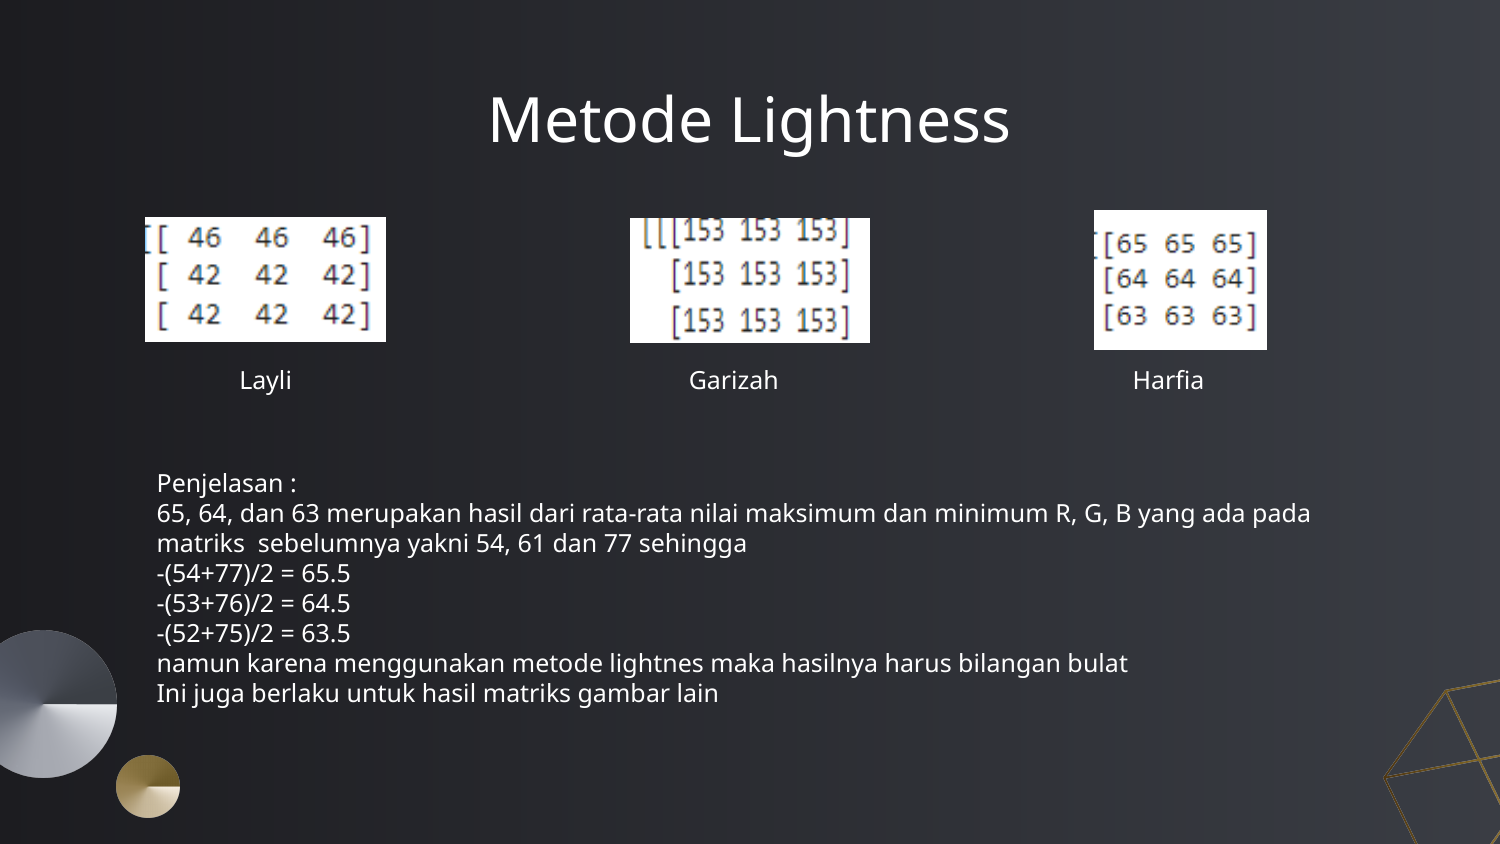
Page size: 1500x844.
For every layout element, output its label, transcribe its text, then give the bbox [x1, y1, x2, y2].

text_box Metode Lightness [306, 64, 1194, 170]
text_box Garizah [487, 349, 980, 410]
text_box Layli [19, 349, 487, 410]
text_box Harfia [996, 349, 1341, 410]
text_box Penjelasan : 65, 64, dan 63 merupakan hasil dari rata-rata nilai maksimum dan minimum R, G, B yang ada pada matriks sebelumnya yakni 54, 61 dan 77 sehingga -(54+77)/2 = 65.5 -(53+76)/2 = 64.5 -(52+75)/2 = 63.5 namun karena menggunakan metode lightnes maka hasilnya harus bilangan bulat Ini juga berlaku untuk hasil matriks gambar lain [141, 452, 1359, 723]
picture [0, 0, 1500, 844]
